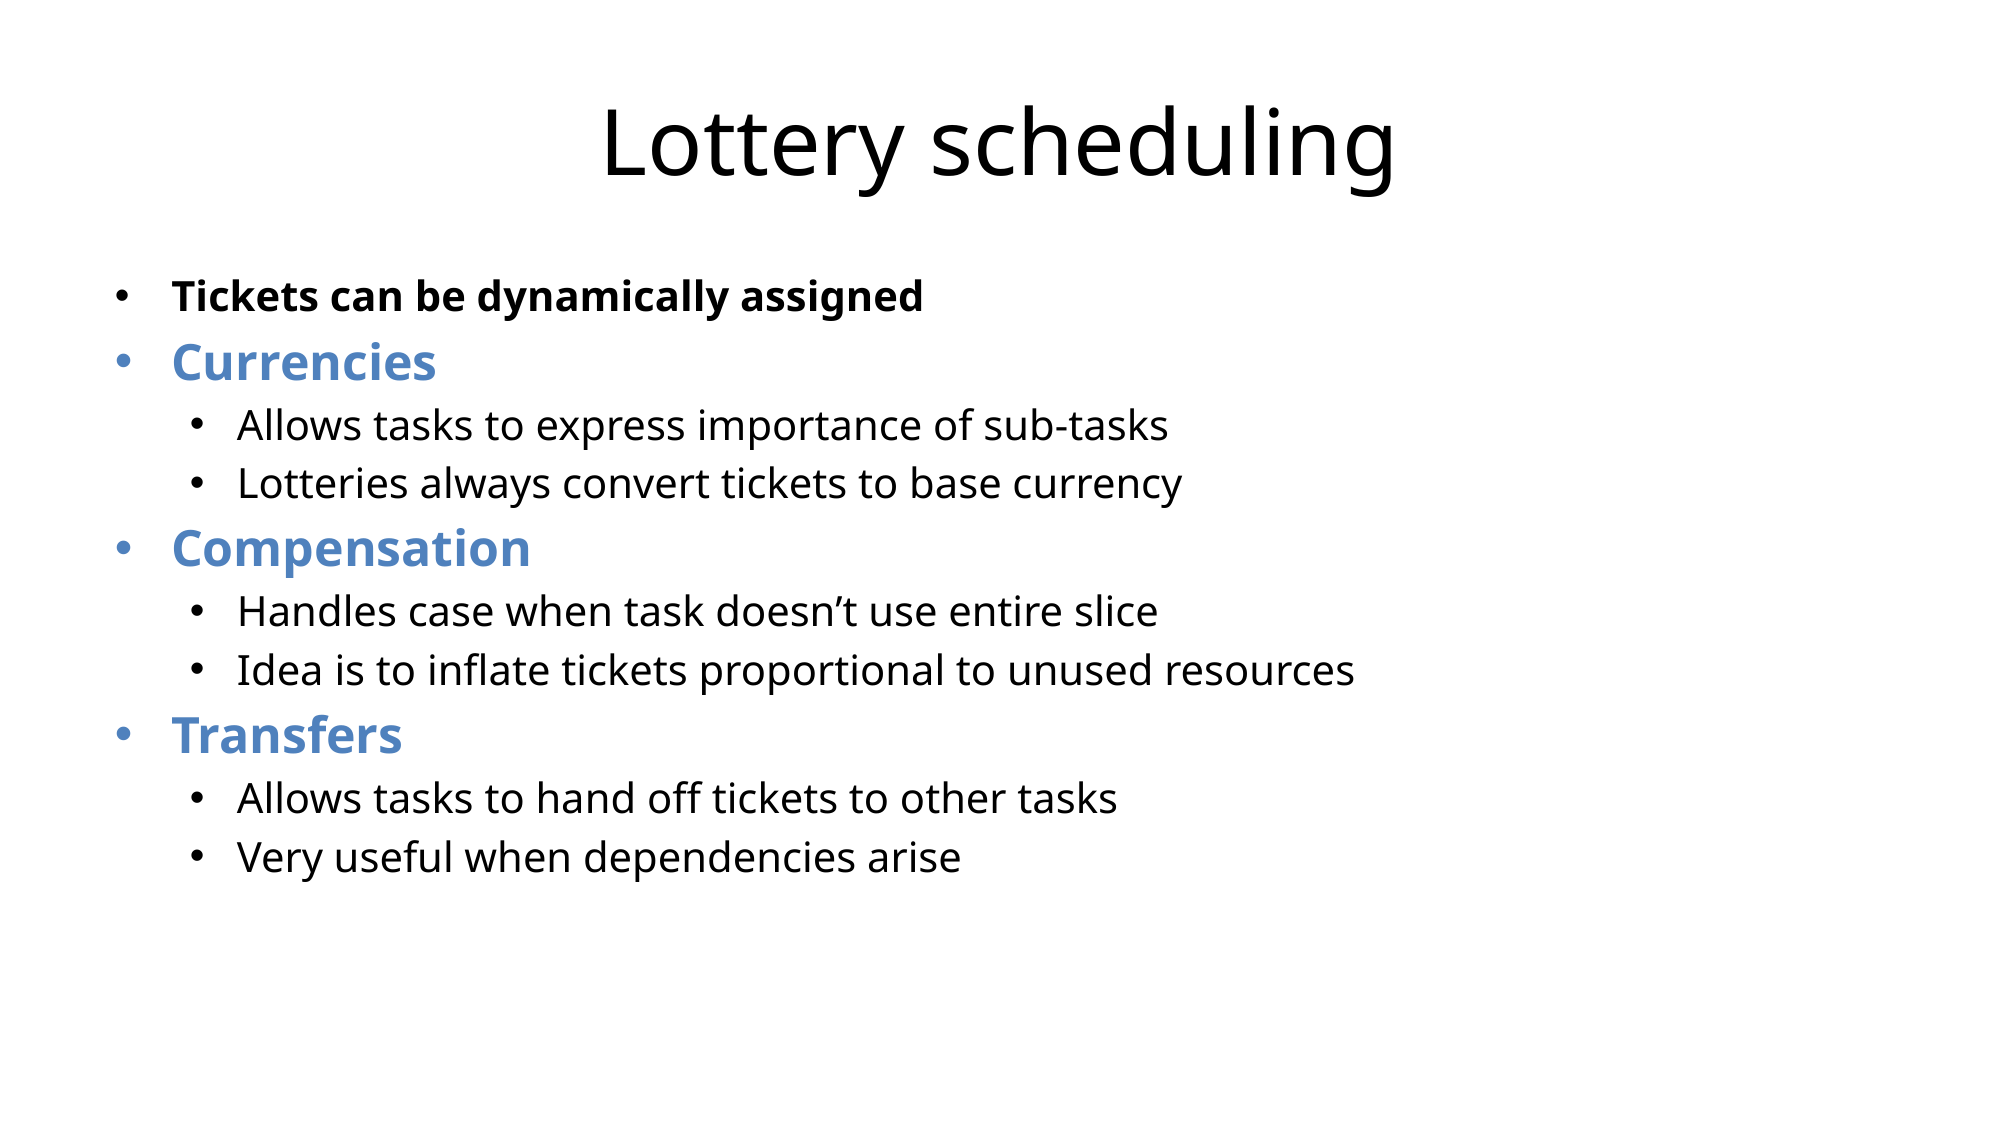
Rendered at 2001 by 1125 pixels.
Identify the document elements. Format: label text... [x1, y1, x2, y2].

list Tickets can be dynamically assigned Currencies Allows tasks to express importance of sub-tasks Lotteries always convert tickets to base currency Compensation Handles case when task doesn’t use entire slice Idea is to inflate tickets proportional to unused resources Transfers Allows tasks to hand off tickets to other tasks Very useful when dependencies arise [99, 262, 1900, 1005]
title Lottery scheduling [99, 45, 1900, 233]
